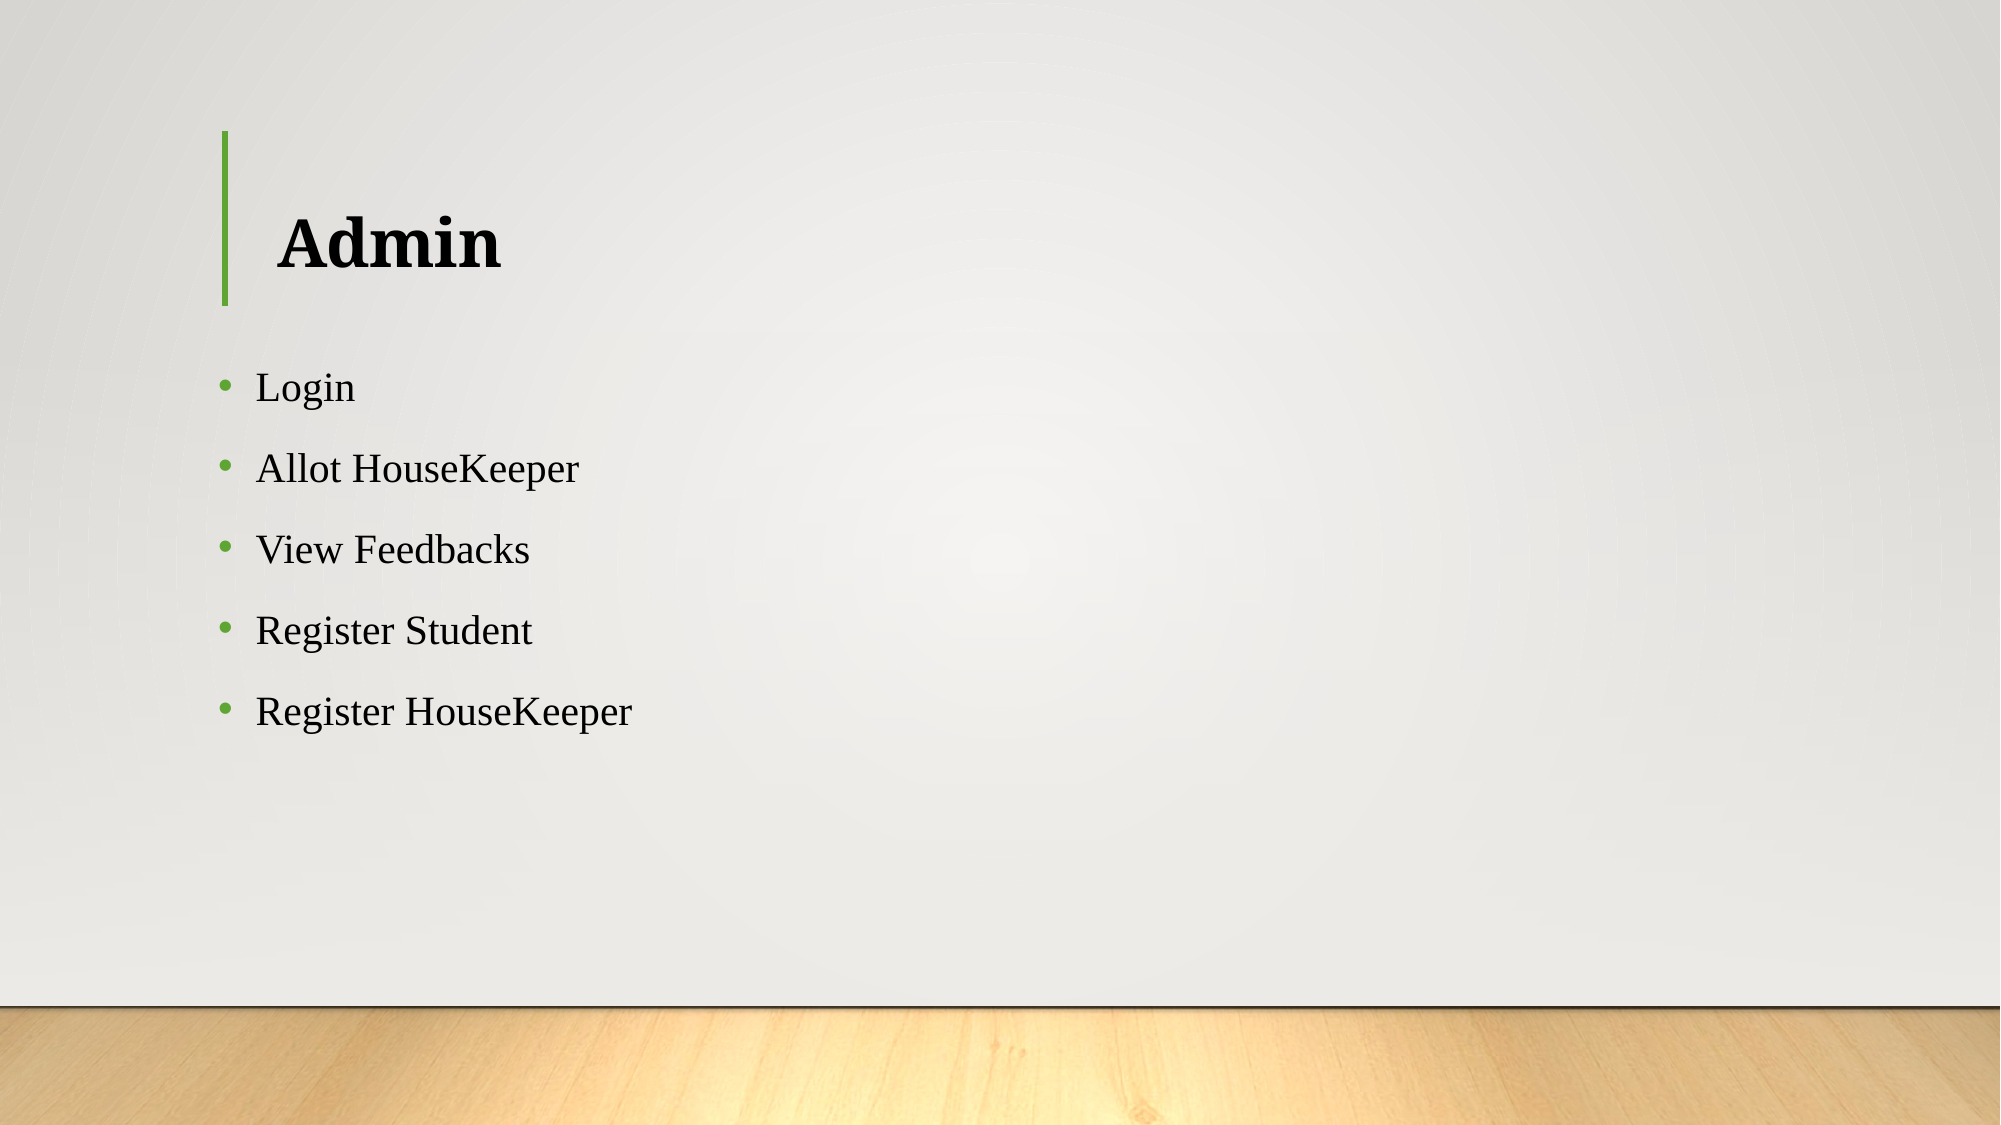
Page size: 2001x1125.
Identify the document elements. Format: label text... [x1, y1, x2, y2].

list Login Allot HouseKeeper View Feedbacks Register Student Register HouseKeeper [203, 342, 1765, 909]
title Admin [262, 117, 1824, 290]
picture [0, 1006, 2000, 1125]
